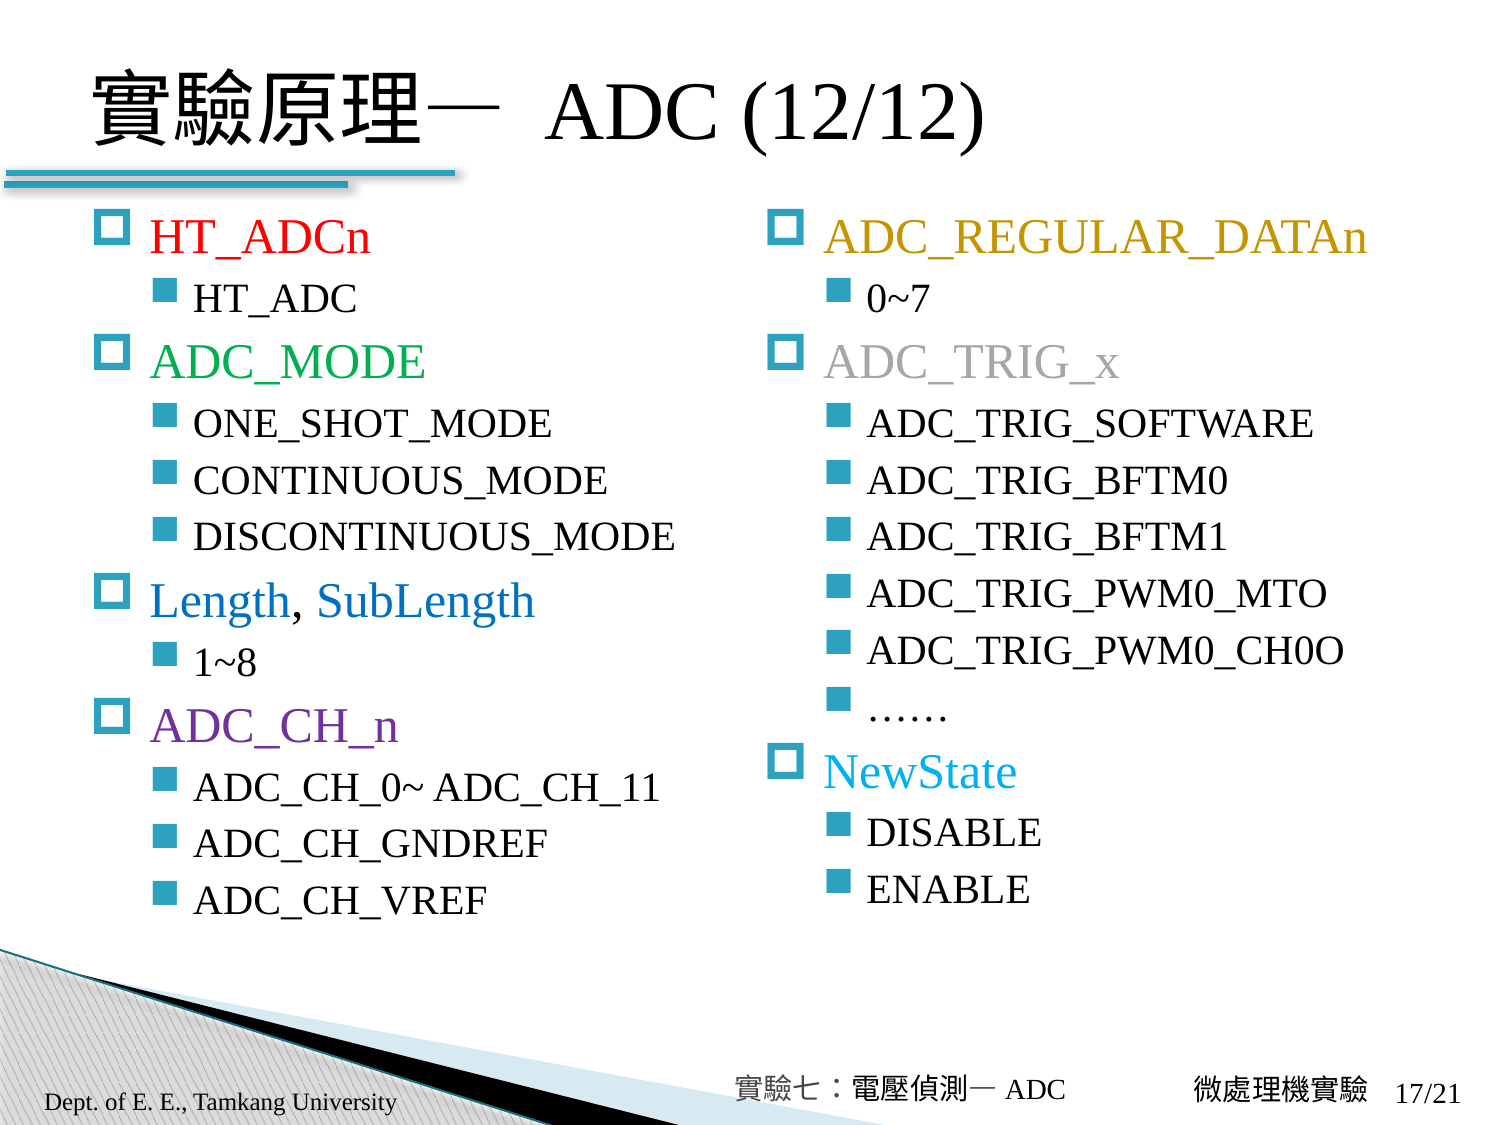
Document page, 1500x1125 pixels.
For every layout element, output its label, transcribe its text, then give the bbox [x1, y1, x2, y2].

list HT_ADCn HT_ADC ADC_MODE ONE_SHOT_MODE CONTINUOUS_MODE DISCONTINUOUS_MODE Length, SubLength 1~8 ADC_CH_n ADC_CH_0~ ADC_CH_11 ADC_CH_GNDREF ADC_CH_VREF [75, 196, 715, 986]
text_box ADC_REGULAR_DATAn 0~7 ADC_TRIG_x ADC_TRIG_SOFTWARE ADC_TRIG_BFTM0 ADC_TRIG_BFTM1 ADC_TRIG_PWM0_MTO ADC_TRIG_PWM0_CH0O …… NewState DISABLE ENABLE [748, 196, 1389, 986]
title 實驗原理— ADC (12/12) [75, 30, 1425, 183]
